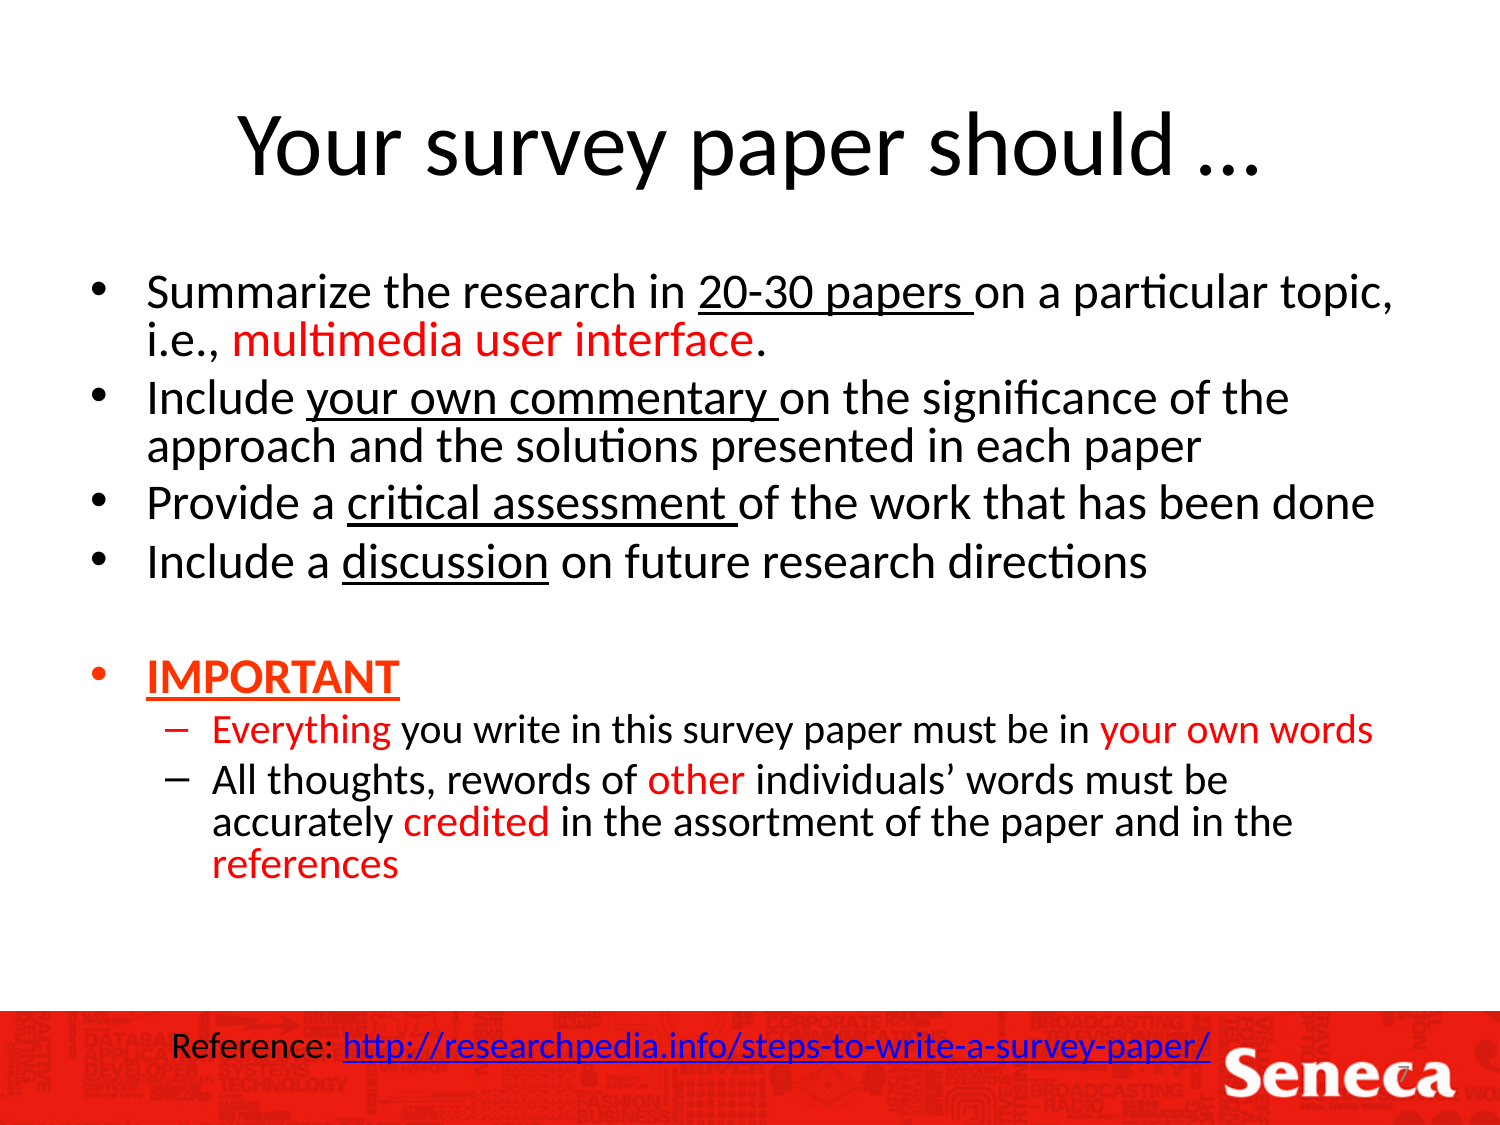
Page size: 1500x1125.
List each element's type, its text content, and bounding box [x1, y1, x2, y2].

picture [0, 1011, 1500, 1125]
list Summarize the research in 20-30 papers on a particular topic, i.e., multimedia user interface. Include your own commentary on the significance of the approach and the solutions presented in each paper Provide a critical assessment of the work that has been done Include a discussion on future research directions IMPORTANT Everything you write in this survey paper must be in your own words All thoughts, rewords of other individuals’ words must be accurately credited in the assortment of the paper and in the references [75, 262, 1425, 1005]
slide_number 7 [1074, 1042, 1425, 1103]
title Your survey paper should … [75, 45, 1425, 233]
text_box Reference: http://researchpedia.info/steps-to-write-a-survey-paper/ [156, 1013, 1235, 1073]
